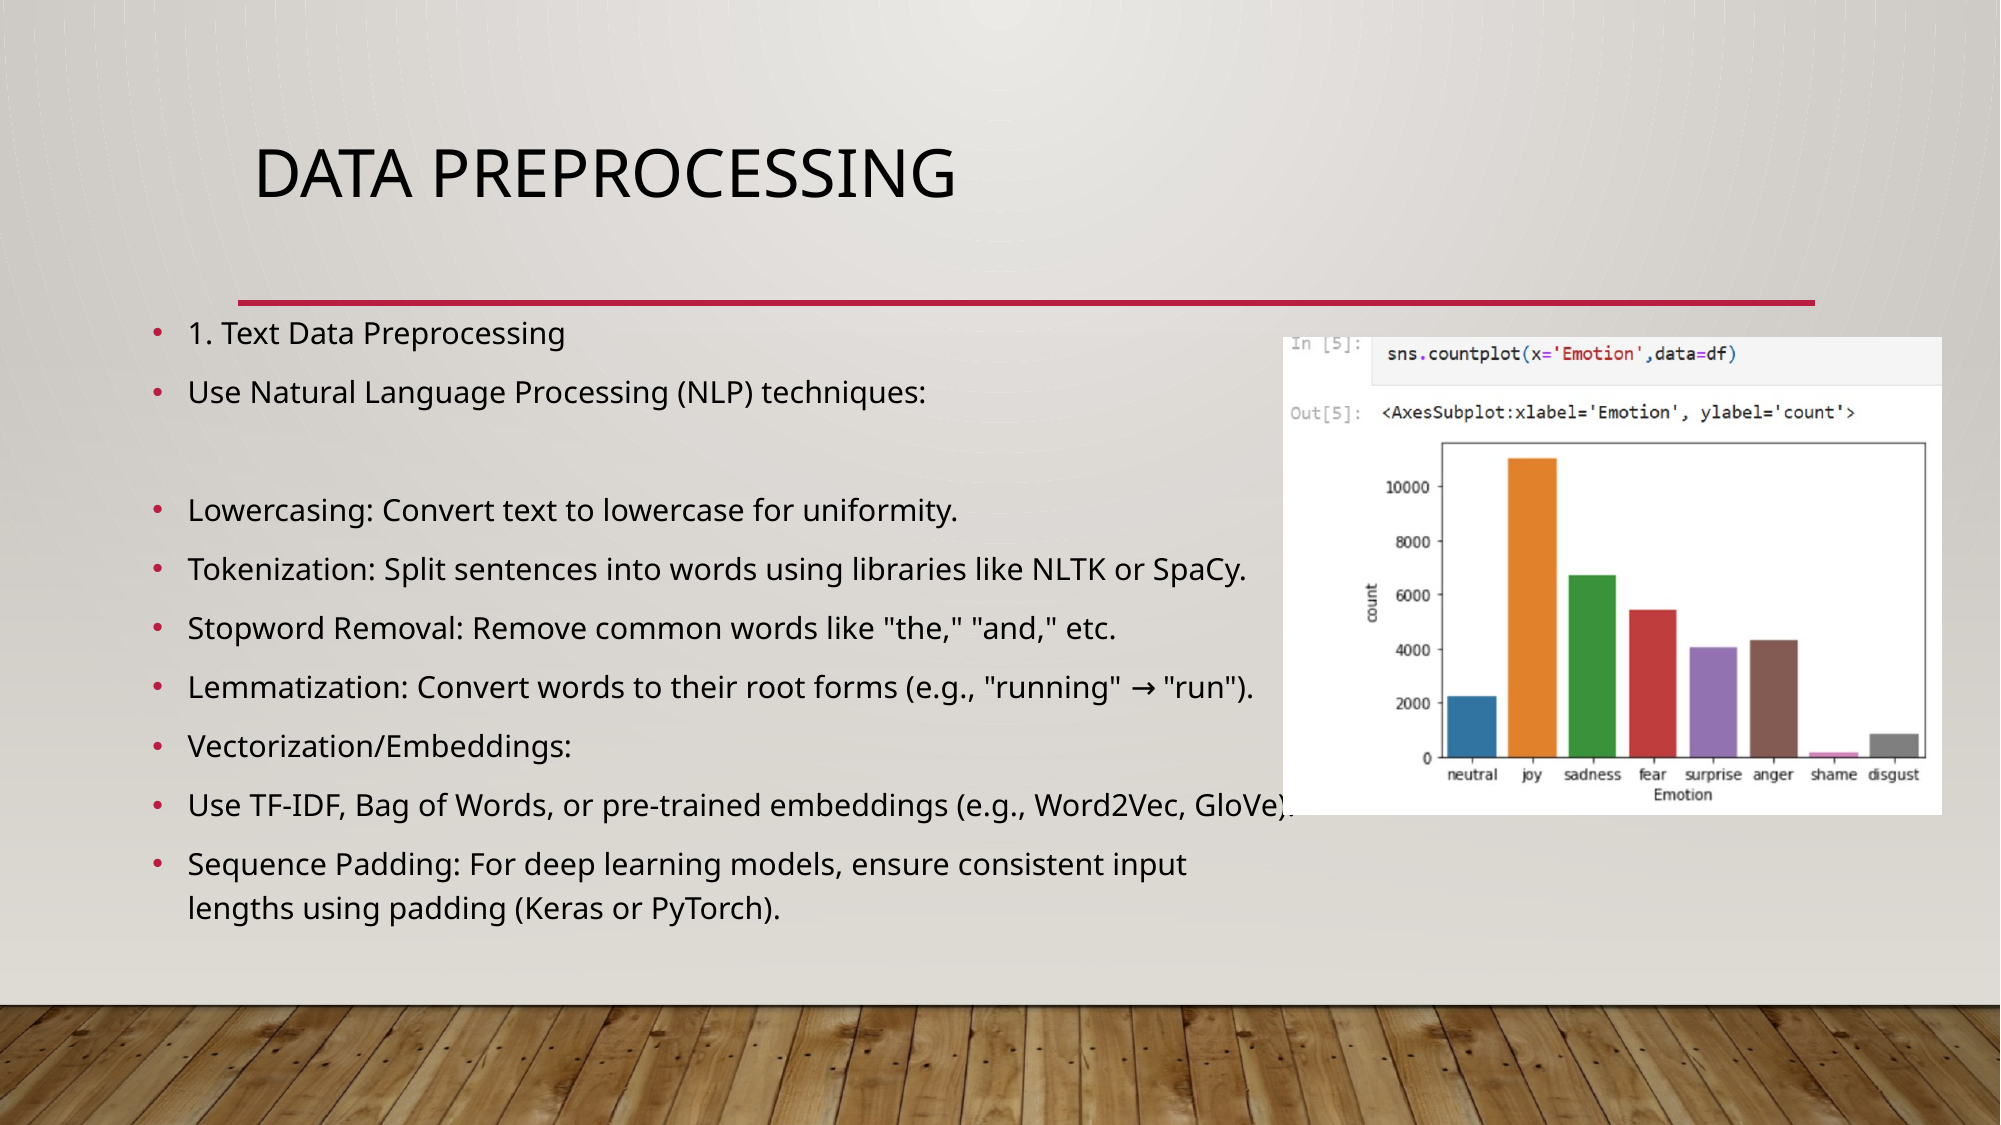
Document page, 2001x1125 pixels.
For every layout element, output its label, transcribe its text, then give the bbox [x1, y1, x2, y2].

title DATA PREPROCESSING [238, 131, 1814, 305]
picture [0, 1005, 2000, 1125]
picture [1283, 337, 1943, 816]
list 1. Text Data Preprocessing Use Natural Language Processing (NLP) techniques: Lowercasing: Convert text to lowercase for uniformity. Tokenization: Split sentences into words using libraries like NLTK or SpaCy. Stopword Removal: Remove common words like "the," "and," etc. Lemmatization: Convert words to their root forms (e.g., "running" → "run"). Vectorization/Embeddings: Use TF-IDF, Bag of Words, or pre-trained embeddings (e.g., Word2Vec, GloVe). Sequence Padding: For deep learning models, ensure consistent input lengths using padding (Keras or PyTorch). [137, 299, 1318, 953]
